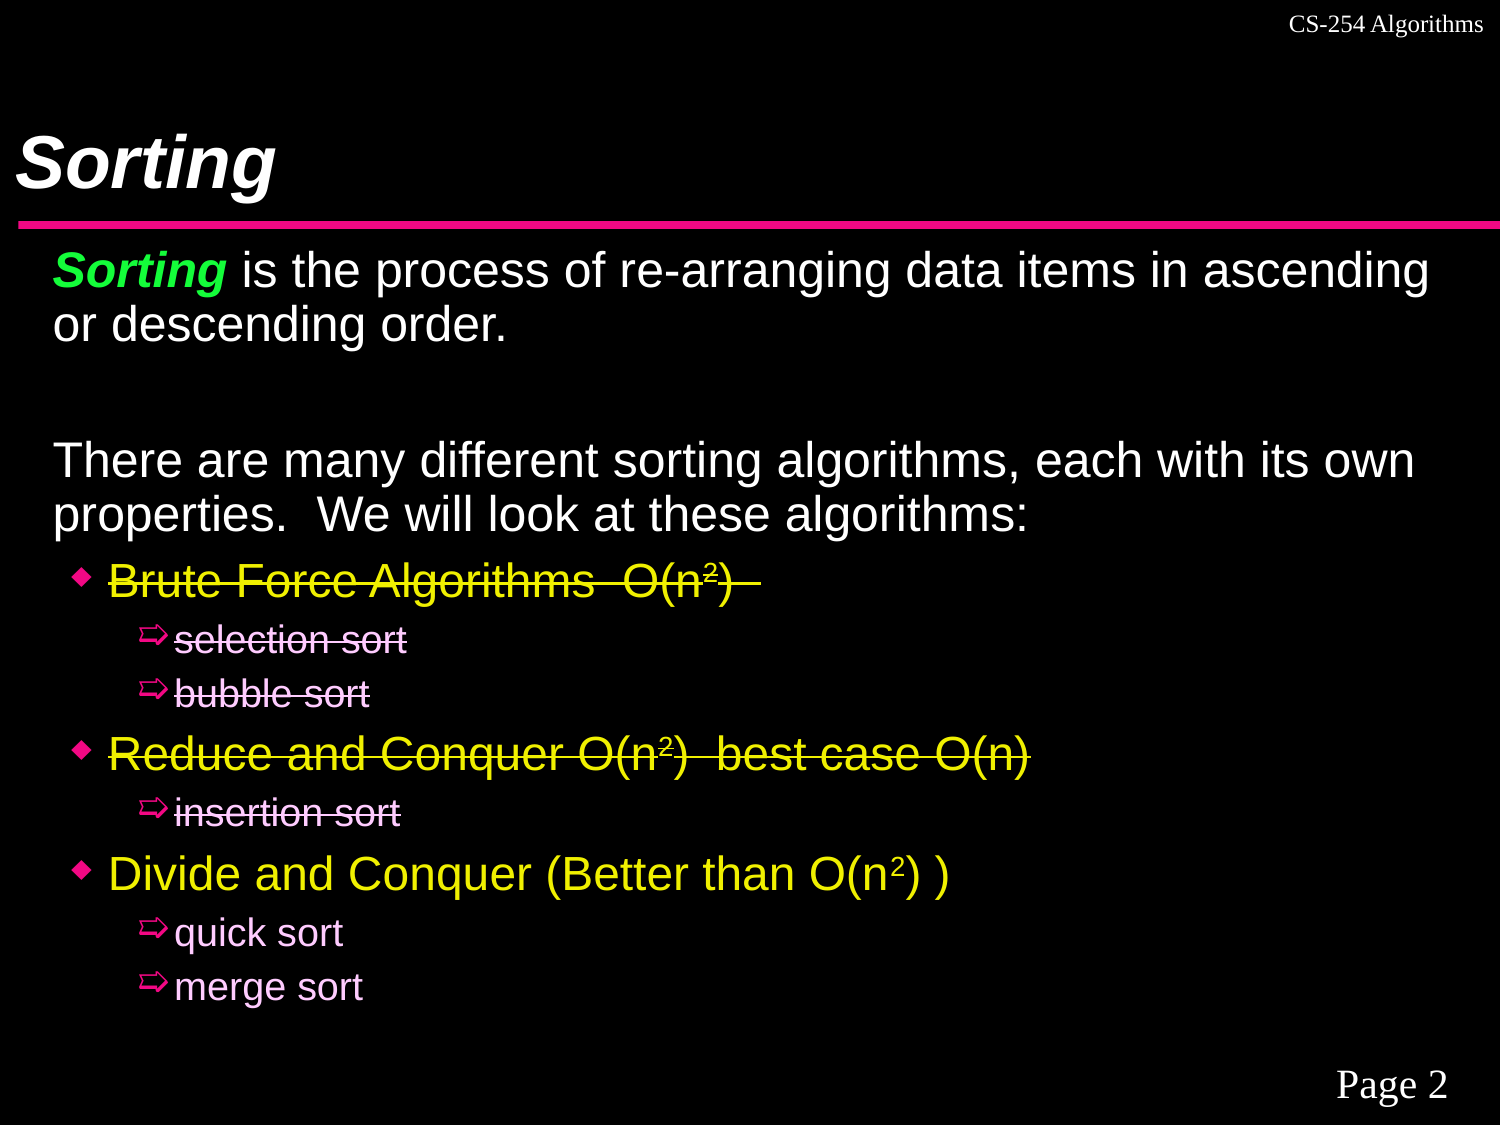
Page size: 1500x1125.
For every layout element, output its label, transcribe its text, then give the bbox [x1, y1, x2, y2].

list Sorting is the process of re-arranging data items in ascending or descending order. There are many different sorting algorithms, each with its own properties. We will look at these algorithms: Brute Force Algorithms O(n2) selection sort bubble sort Reduce and Conquer O(n2) best case O(n) insertion sort Divide and Conquer (Better than O(n2) ) quick sort merge sort [0, 237, 1475, 1050]
title Sorting [0, 0, 1500, 213]
